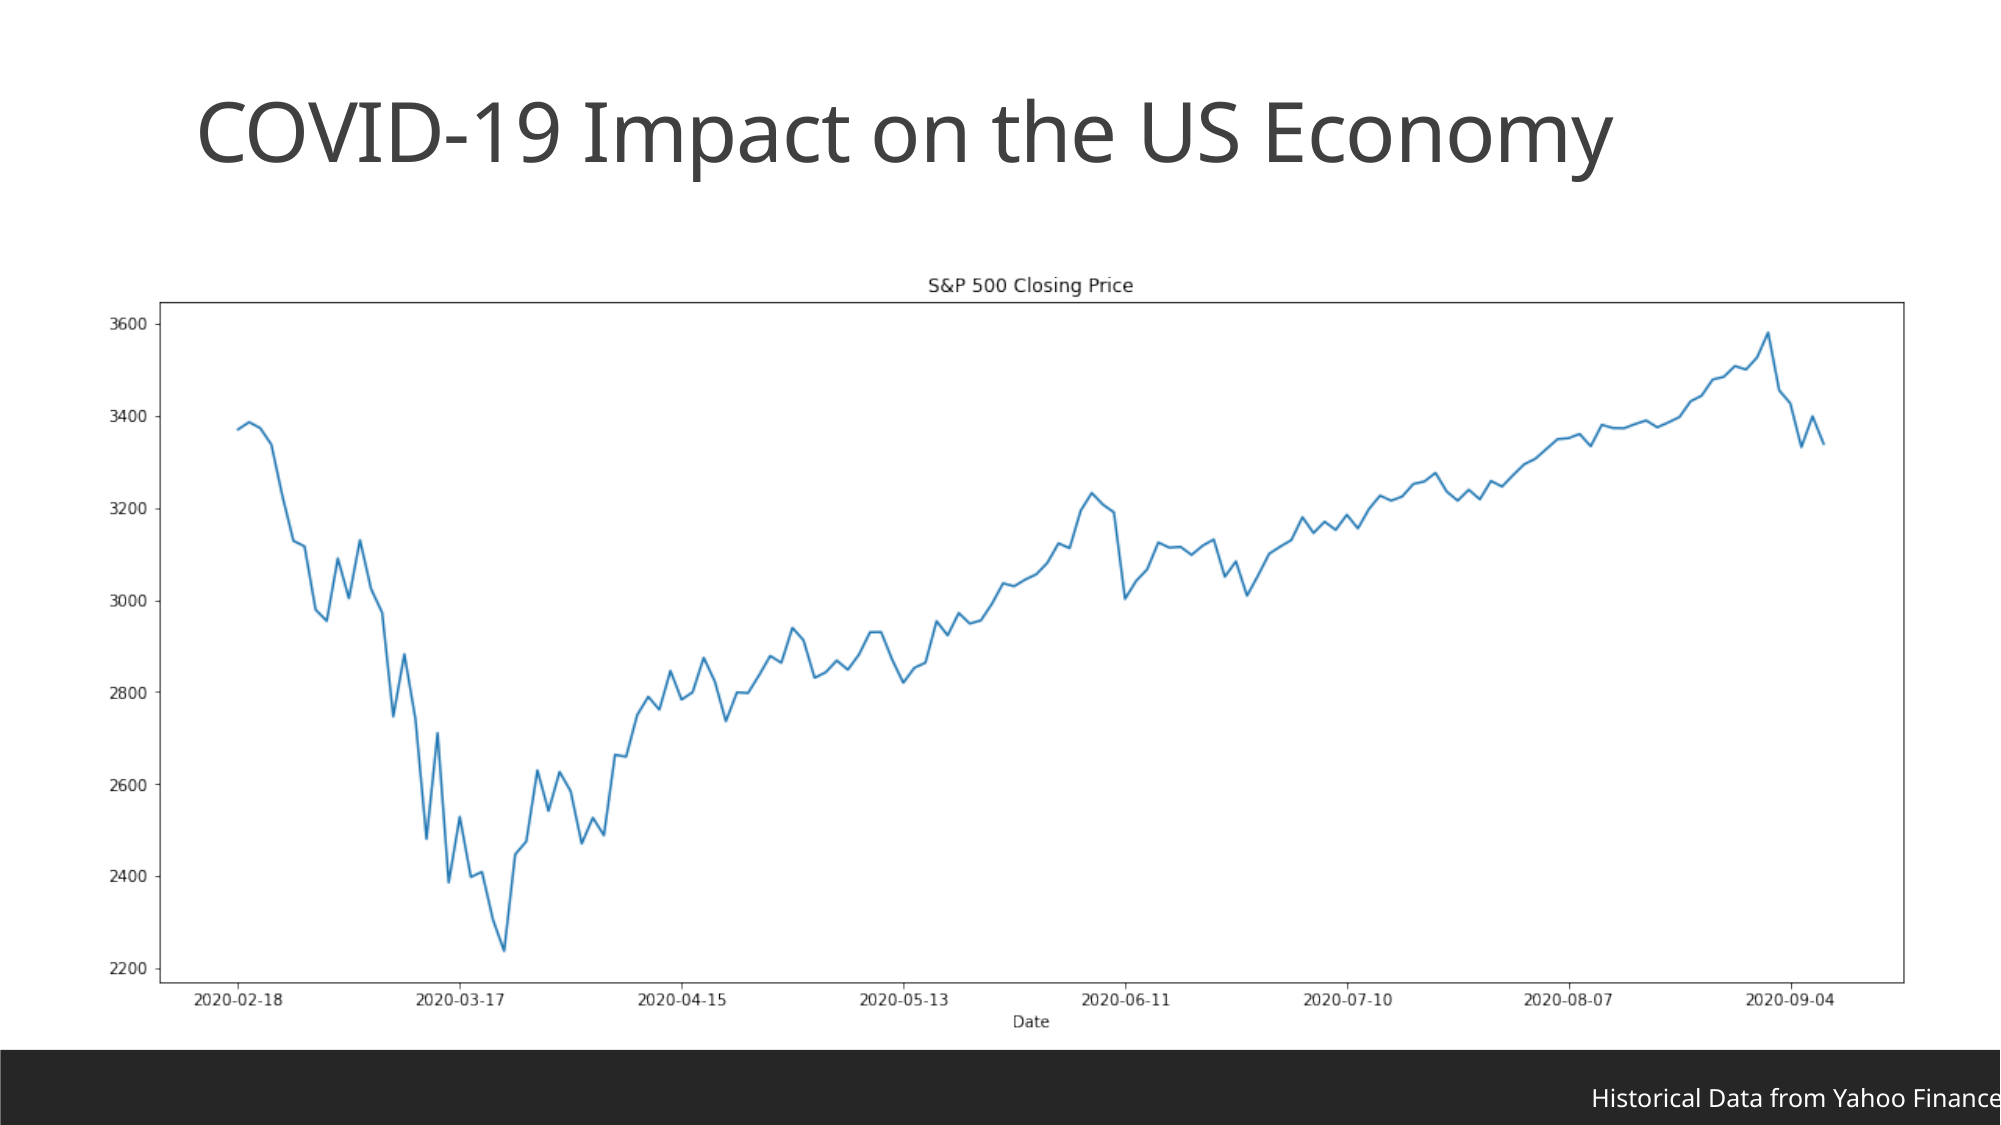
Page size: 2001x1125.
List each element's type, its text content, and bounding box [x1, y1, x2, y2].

picture [96, 266, 1914, 1043]
title COVID-19 Impact on the US Economy [180, 0, 1830, 188]
text_box Historical Data from Yahoo Finance [1576, 1075, 2000, 1121]
